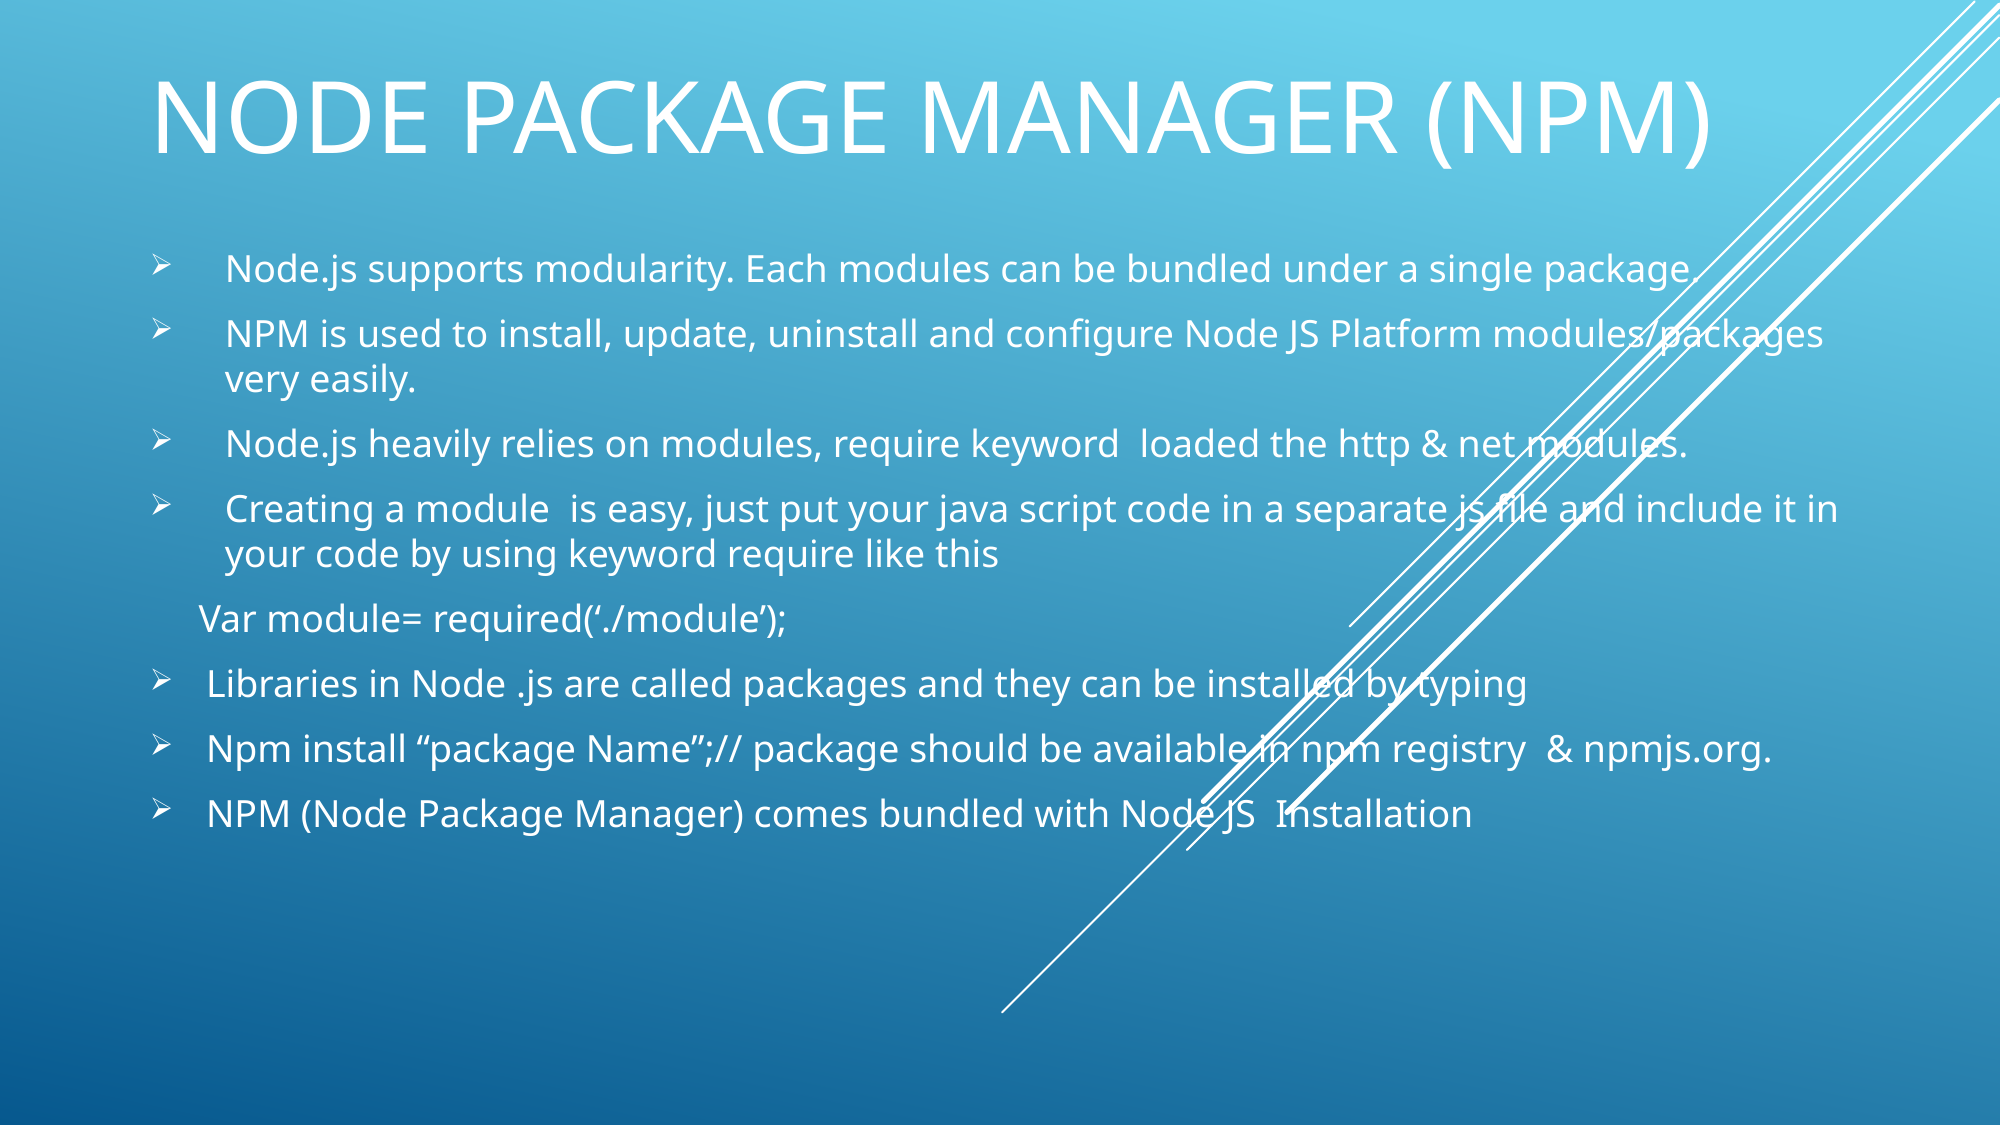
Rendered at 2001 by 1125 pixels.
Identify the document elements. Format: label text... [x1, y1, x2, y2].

subtitle Node.js supports modularity. Each modules can be bundled under a single package. NPM is used to install, update, uninstall and configure Node JS Platform modules/packages very easily. Node.js heavily relies on modules, require keyword loaded the http & net modules. Creating a module is easy, just put your java script code in a separate js file and include it in your code by using keyword require like this Var module= required(‘./module’); Libraries in Node .js are called packages and they can be installed by typing Npm install “package Name”;// package should be available in npm registry & npmjs.org. NPM (Node Package Manager) comes bundled with Node JS Installation [134, 237, 1866, 732]
title NODE Package manager (npm) [134, 23, 1731, 181]
